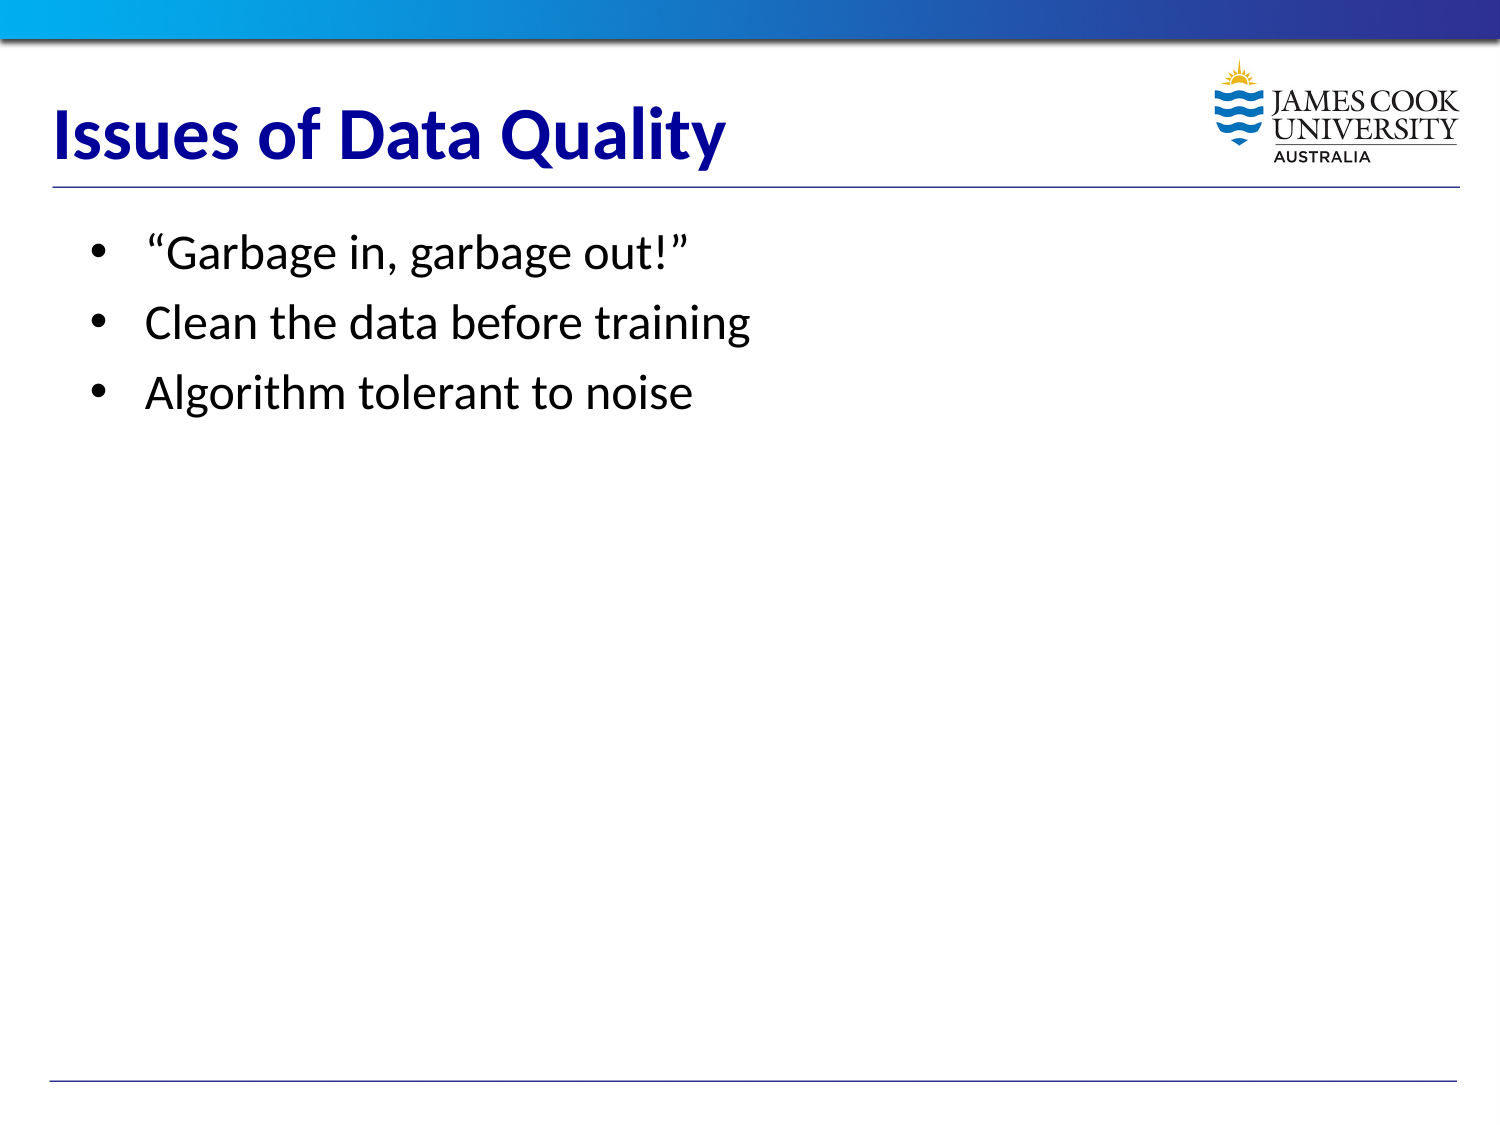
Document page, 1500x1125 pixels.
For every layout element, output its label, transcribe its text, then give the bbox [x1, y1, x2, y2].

picture [0, 0, 1500, 1125]
title Issues of Data Quality [37, 71, 1313, 188]
text_box “Garbage in, garbage out!” Clean the data before training Algorithm tolerant to noise [74, 212, 1457, 988]
